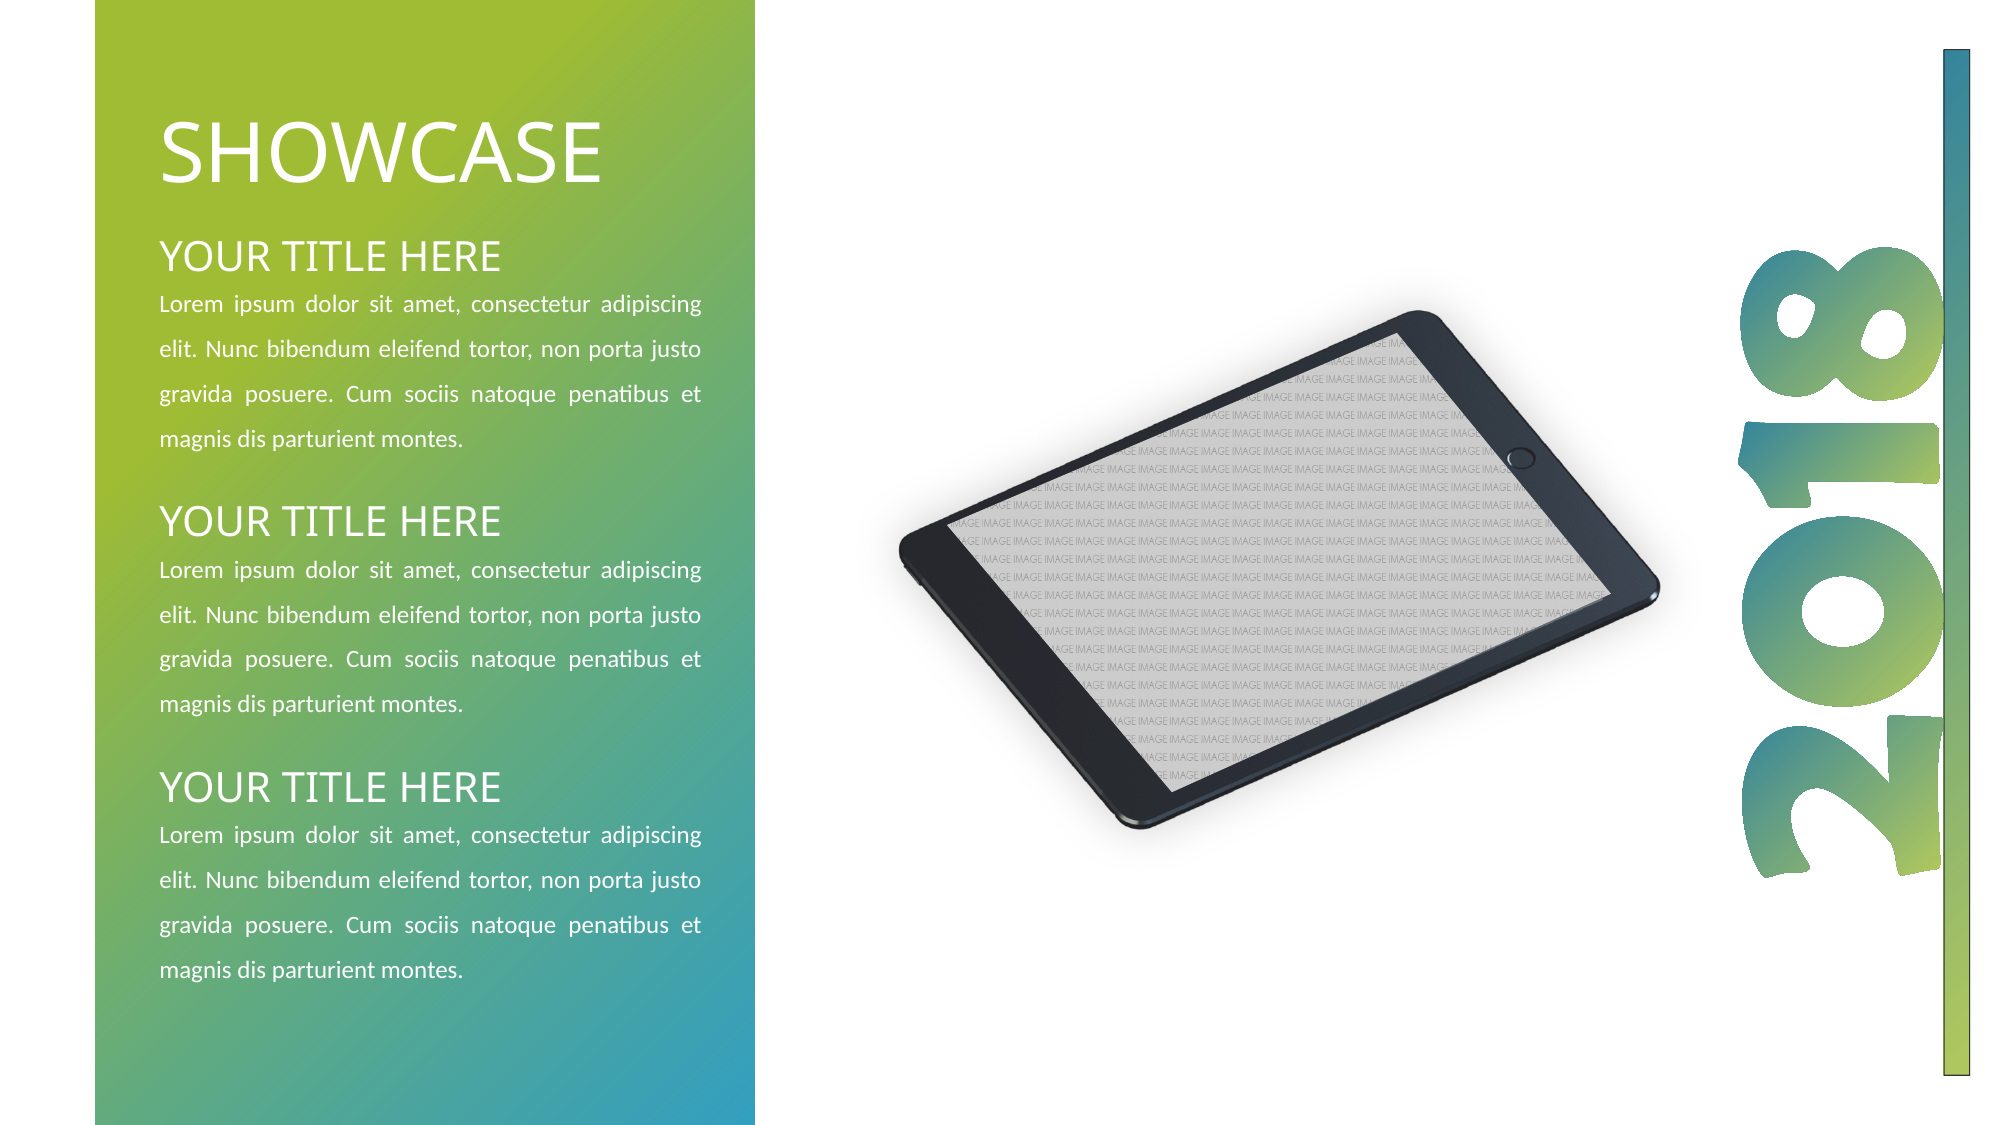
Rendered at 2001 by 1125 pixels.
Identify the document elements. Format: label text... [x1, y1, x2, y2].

text_box YOUR TITLE HERE [144, 753, 718, 819]
text_box [94, 0, 756, 1125]
picture [878, 268, 1697, 870]
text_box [1697, 459, 2000, 666]
text_box Lorem ipsum dolor sit amet, consectetur adipiscing elit. Nunc bibendum eleifend tortor, non porta justo gravida posuere. Cum sociis natoque penatibus et magnis dis parturient montes. [144, 288, 718, 460]
text_box [1943, 666, 1971, 1077]
text_box [1943, 48, 1971, 459]
text_box YOUR TITLE HERE [144, 222, 718, 288]
text_box SHOWCASE [144, 92, 731, 207]
text_box YOUR TITLE HERE [144, 487, 718, 553]
text_box Lorem ipsum dolor sit amet, consectetur adipiscing elit. Nunc bibendum eleifend tortor, non porta justo gravida posuere. Cum sociis natoque penatibus et magnis dis parturient montes. [144, 553, 718, 726]
text_box Lorem ipsum dolor sit amet, consectetur adipiscing elit. Nunc bibendum eleifend tortor, non porta justo gravida posuere. Cum sociis natoque penatibus et magnis dis parturient montes. [144, 819, 718, 991]
